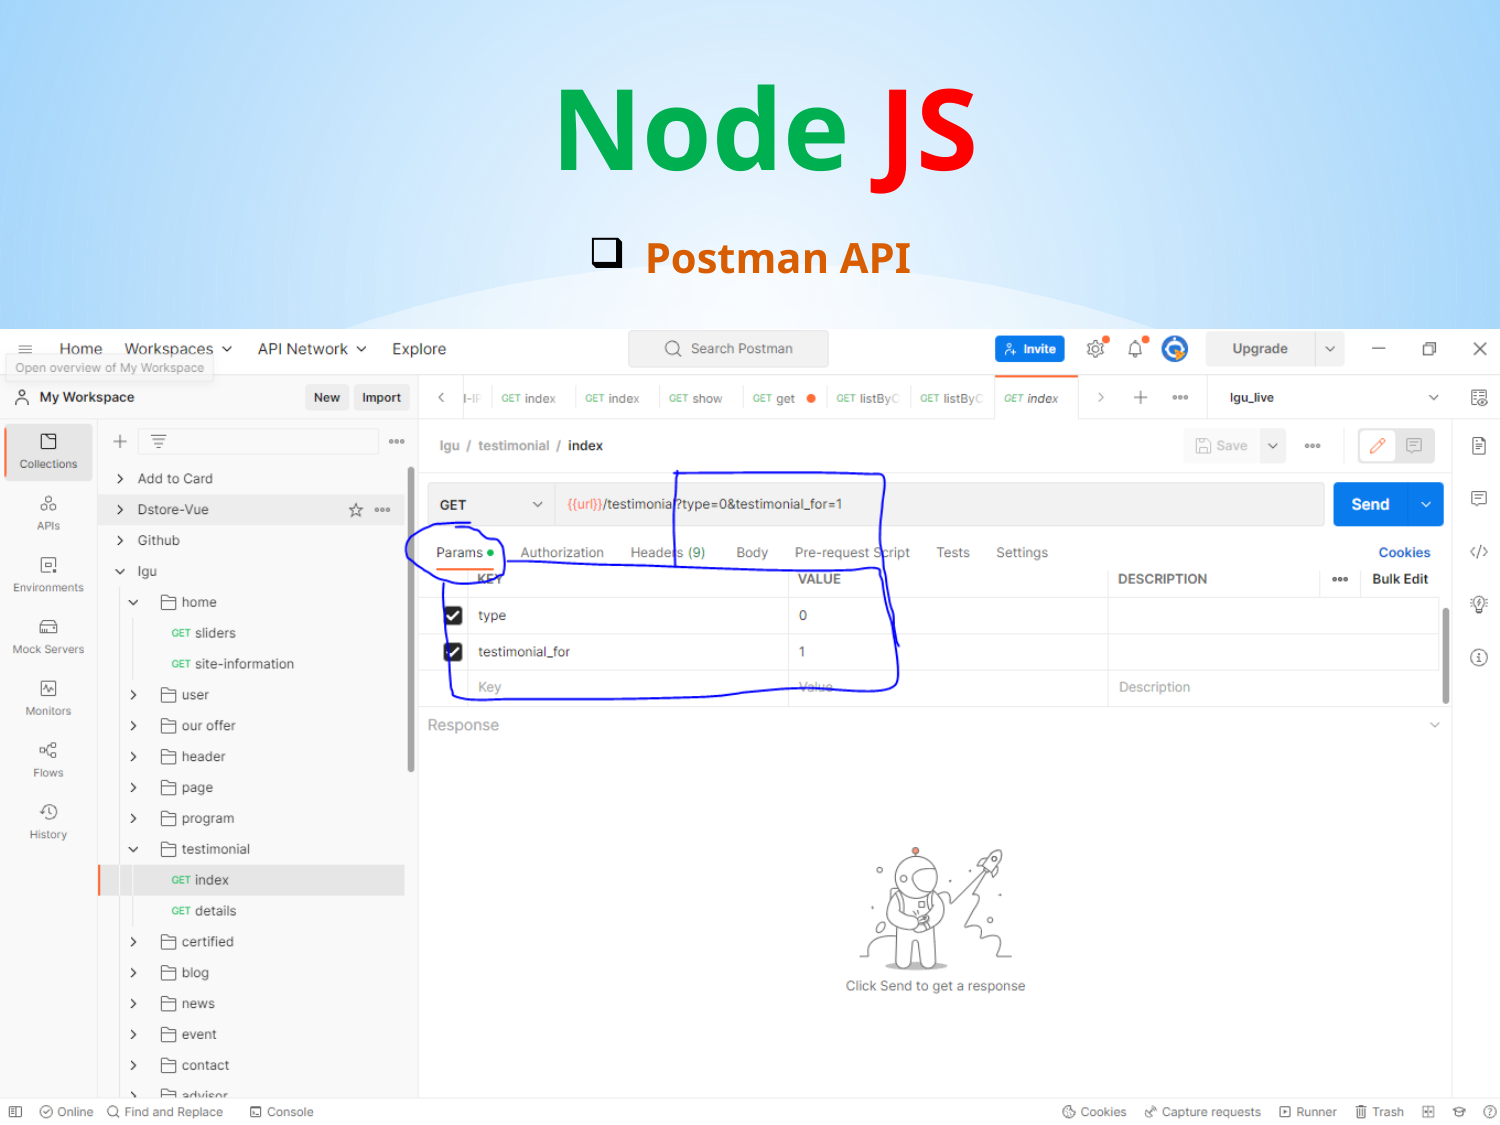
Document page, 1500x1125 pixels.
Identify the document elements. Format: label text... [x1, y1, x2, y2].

picture [0, 328, 1500, 1125]
text_box Postman API [0, 234, 1500, 285]
title Node JS [0, 50, 1500, 225]
